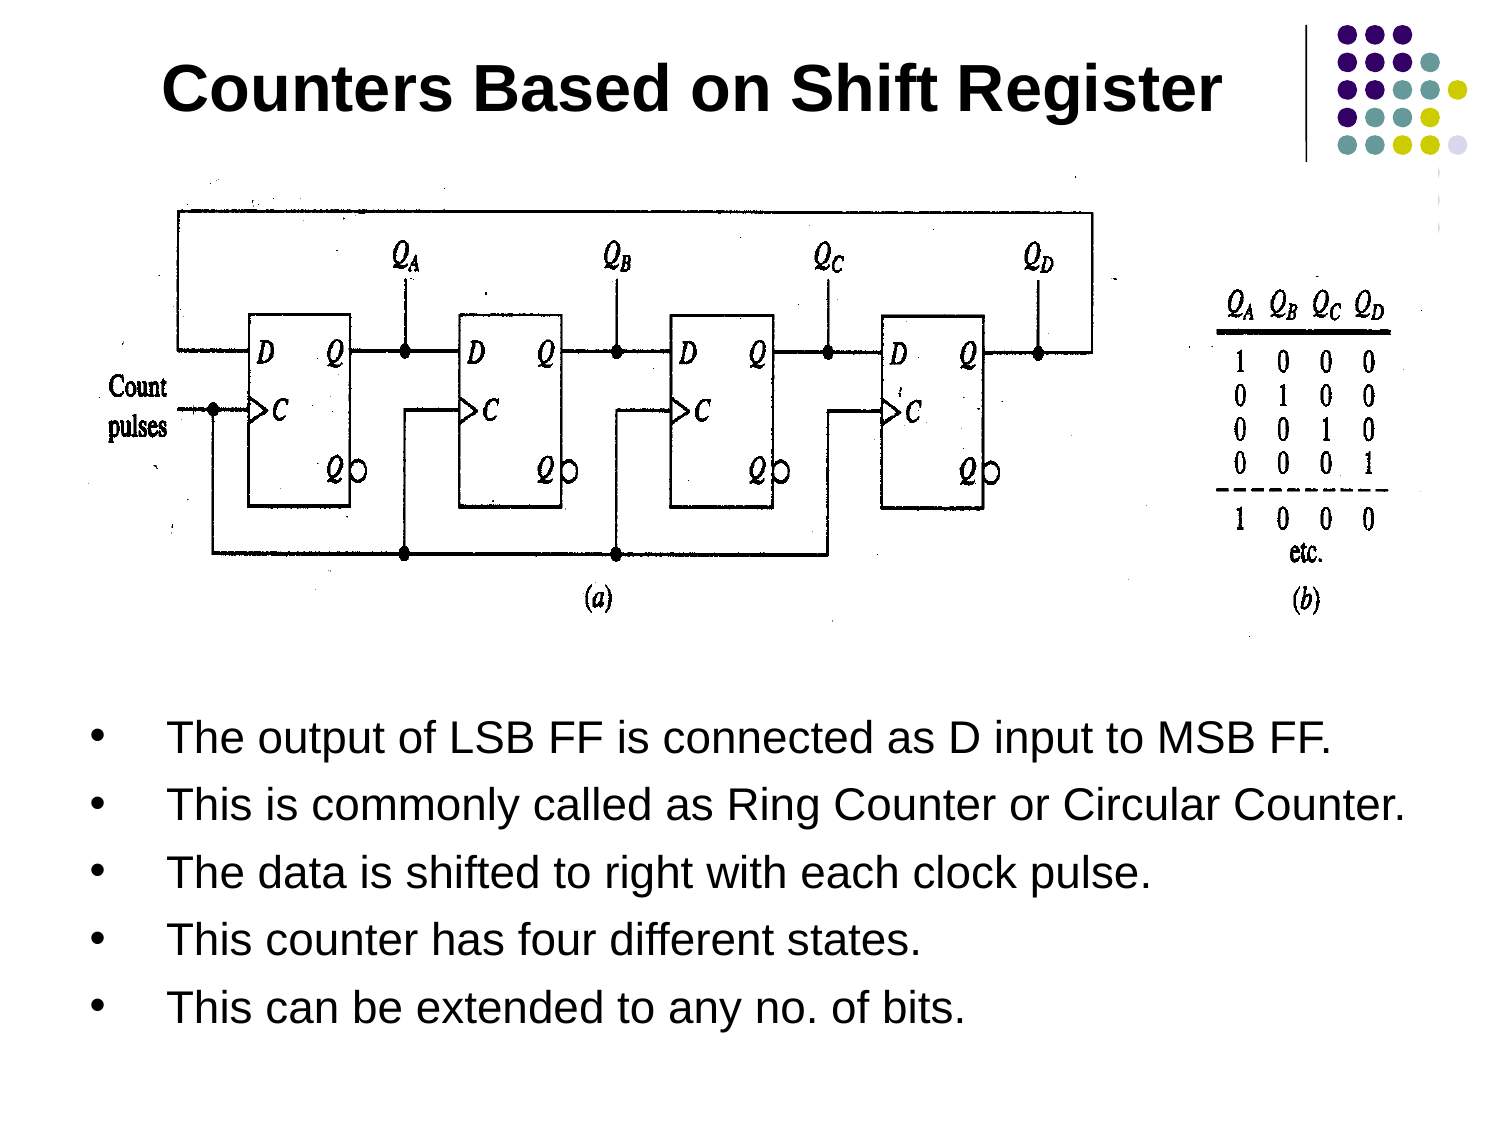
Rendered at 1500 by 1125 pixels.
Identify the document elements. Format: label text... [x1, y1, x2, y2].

text_box Counters Based on Shift Register [146, 37, 1288, 133]
text_box The output of LSB FF is connected as D input to MSB FF. This is commonly called as Ring Counter or Circular Counter. The data is shifted to right with each clock pulse. This counter has four different states. This can be extended to any no. of bits. [74, 699, 1438, 1040]
picture [74, 162, 1438, 645]
